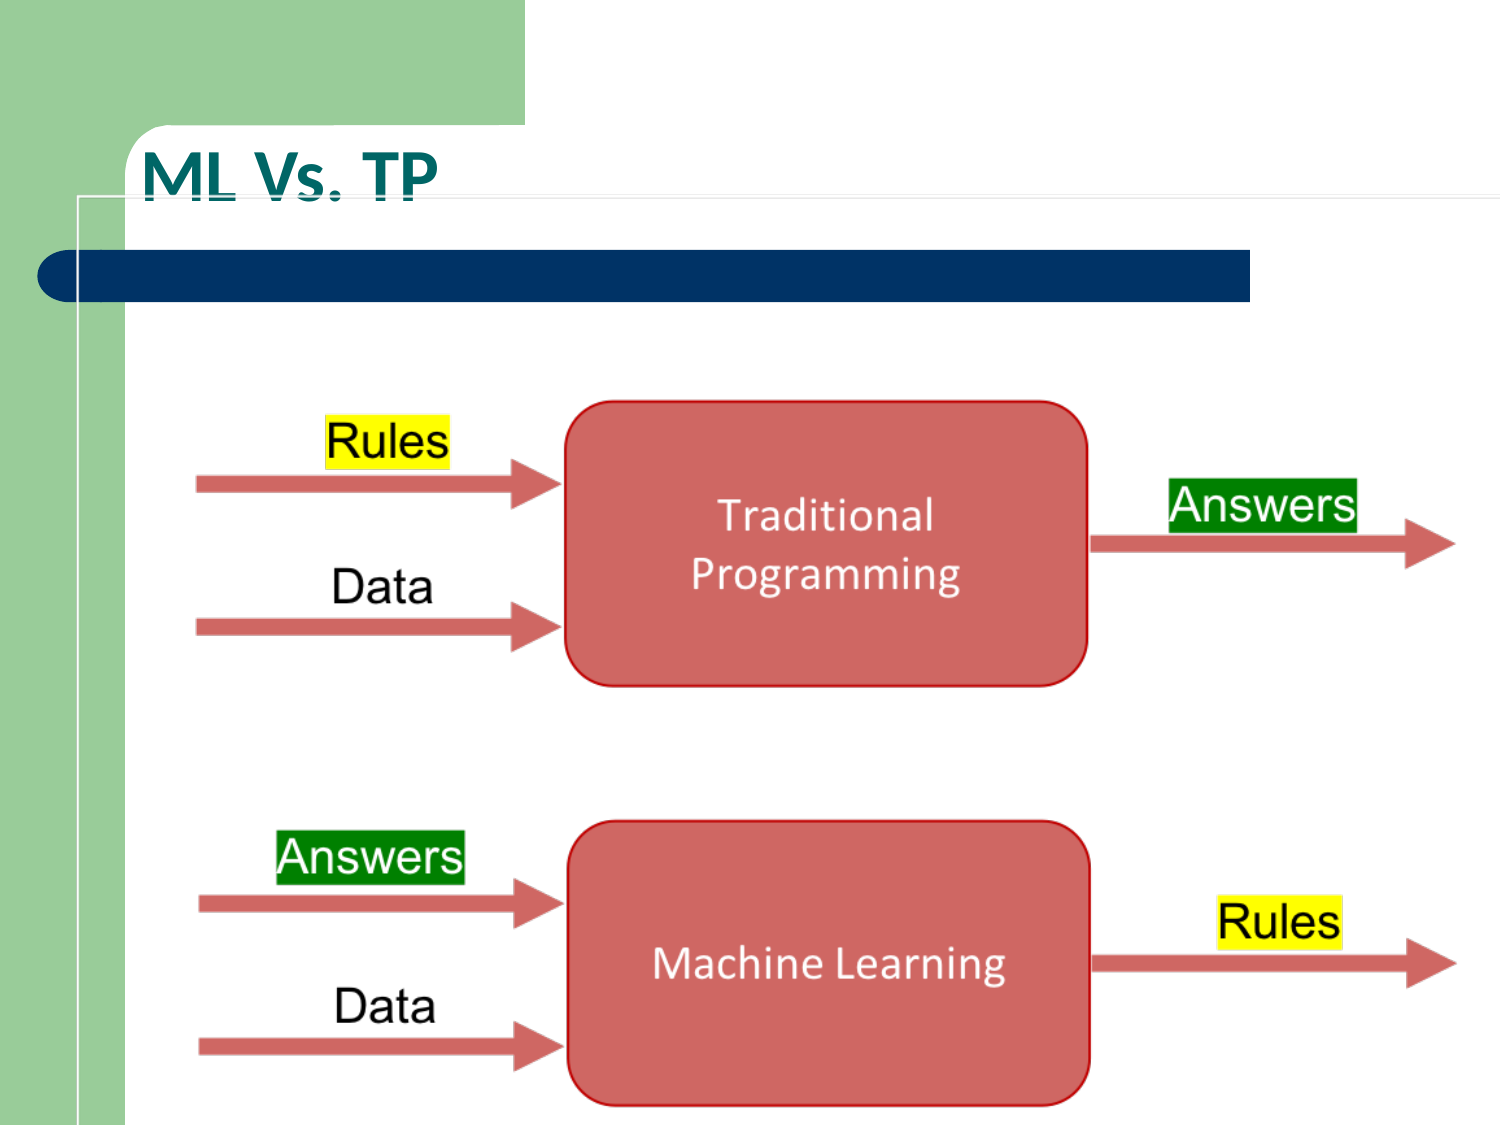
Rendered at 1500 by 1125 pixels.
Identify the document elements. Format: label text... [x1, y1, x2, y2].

title ML Vs. TP [125, 125, 1425, 191]
picture [74, 192, 1500, 1125]
